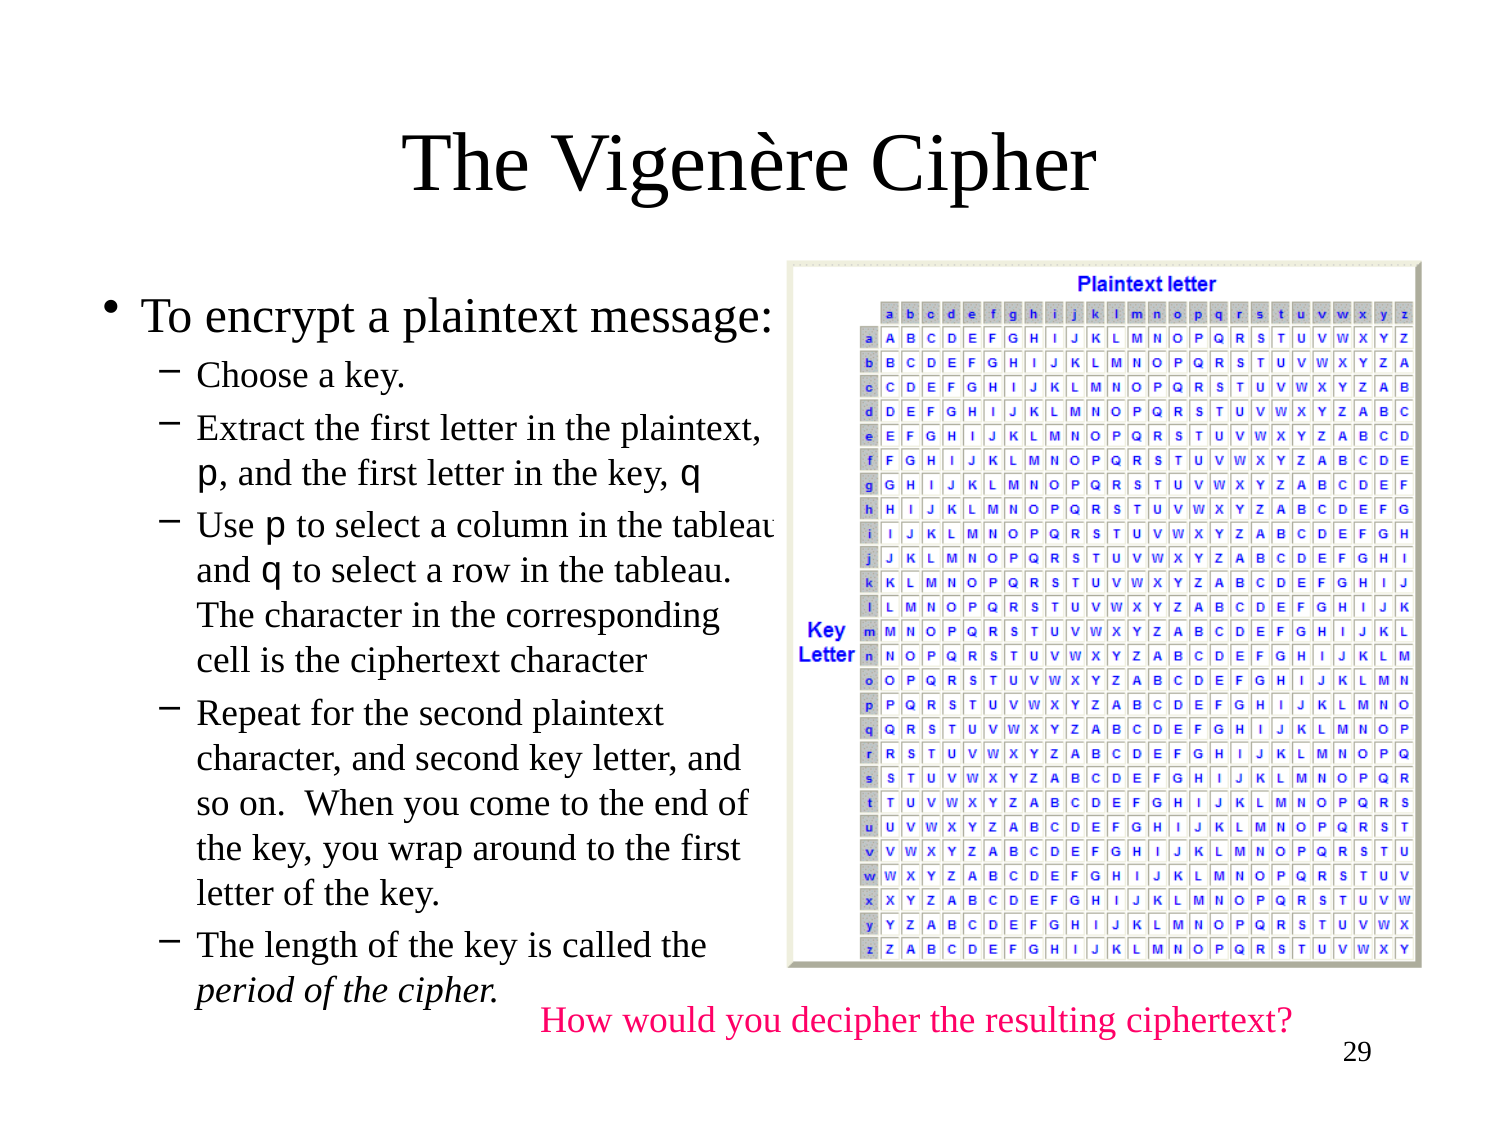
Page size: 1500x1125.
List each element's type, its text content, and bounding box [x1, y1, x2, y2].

picture [774, 249, 1436, 986]
title The Vigenère Cipher [112, 99, 1388, 250]
text_box How would you decipher the resulting ciphertext? [525, 987, 1313, 1048]
list To encrypt a plaintext message: Choose a key. Extract the first letter in the plaintext, p, and the first letter in the key, q Use p to select a column in the tableau and q to select a row in the tableau. The character in the corresponding cell is the ciphertext character Repeat for the second plaintext character, and second key letter, and so on. When you come to the end of the key, you wrap around to the first letter of the key. The length of the key is called the period of the cipher. [87, 275, 800, 1000]
slide_number 29 [1074, 1025, 1388, 1100]
